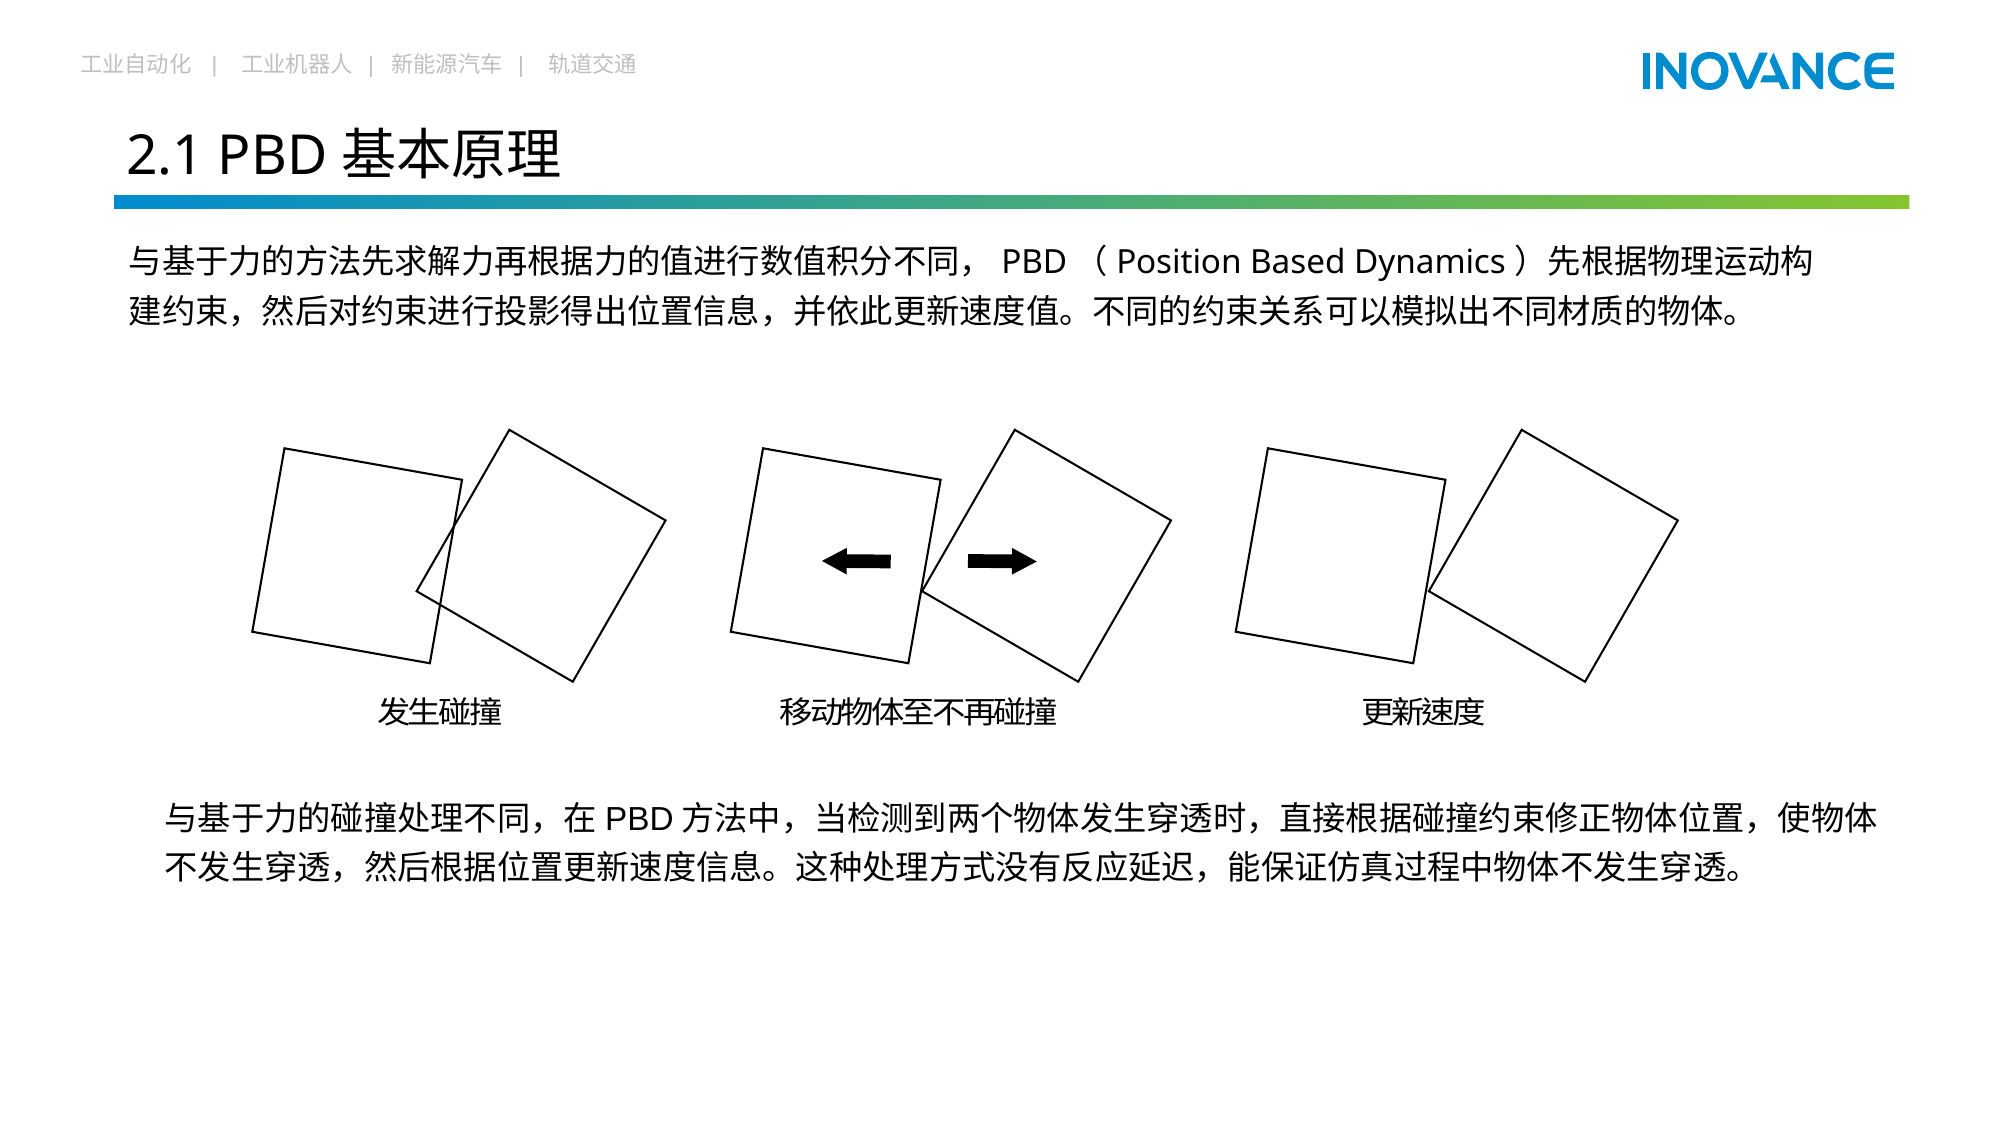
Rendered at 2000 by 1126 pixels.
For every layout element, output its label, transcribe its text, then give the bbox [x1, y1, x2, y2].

text_box [112, 193, 1911, 210]
text_box [92, 74, 1910, 194]
text_box 2.1 PBD基本原理 [111, 112, 577, 194]
text_box 与基于力的碰撞处理不同，在PBD方法中，当检测到两个物体发生穿透时，直接根据碰撞约束修正物体位置，使物体不发生穿透，然后根据位置更新速度信息。这种处理方式没有反应延迟，能保证仿真过程中物体不发生穿透。 [149, 779, 1910, 895]
text_box 与基于力的方法先求解力再根据力的值进行数值积分不同，PBD（Position Based Dynamics）先根据物理运动构建约束，然后对约束进行投影得出位置信息，并依此更新速度值。不同的约束关系可以模拟出不同材质的物体。 [114, 222, 1836, 338]
picture [247, 424, 1681, 746]
